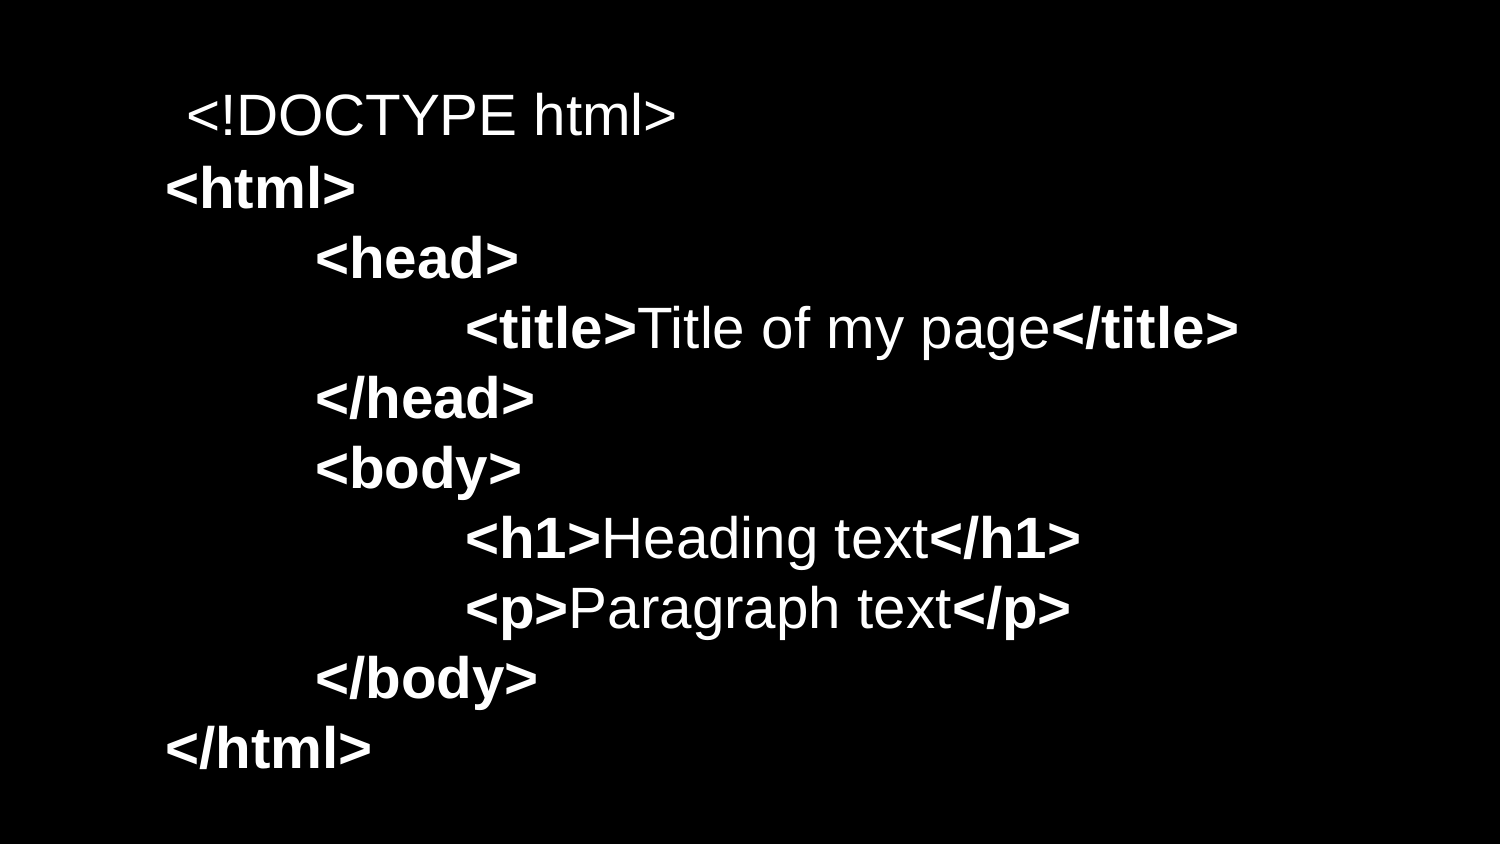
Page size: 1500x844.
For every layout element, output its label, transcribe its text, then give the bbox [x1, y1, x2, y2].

text_box <!DOCTYPE html> <html> <head> <title>Title of my page</title> </head> <body> <h1>Heading text</h1> <p>Paragraph text</p> </body> </html> [150, 53, 1319, 796]
